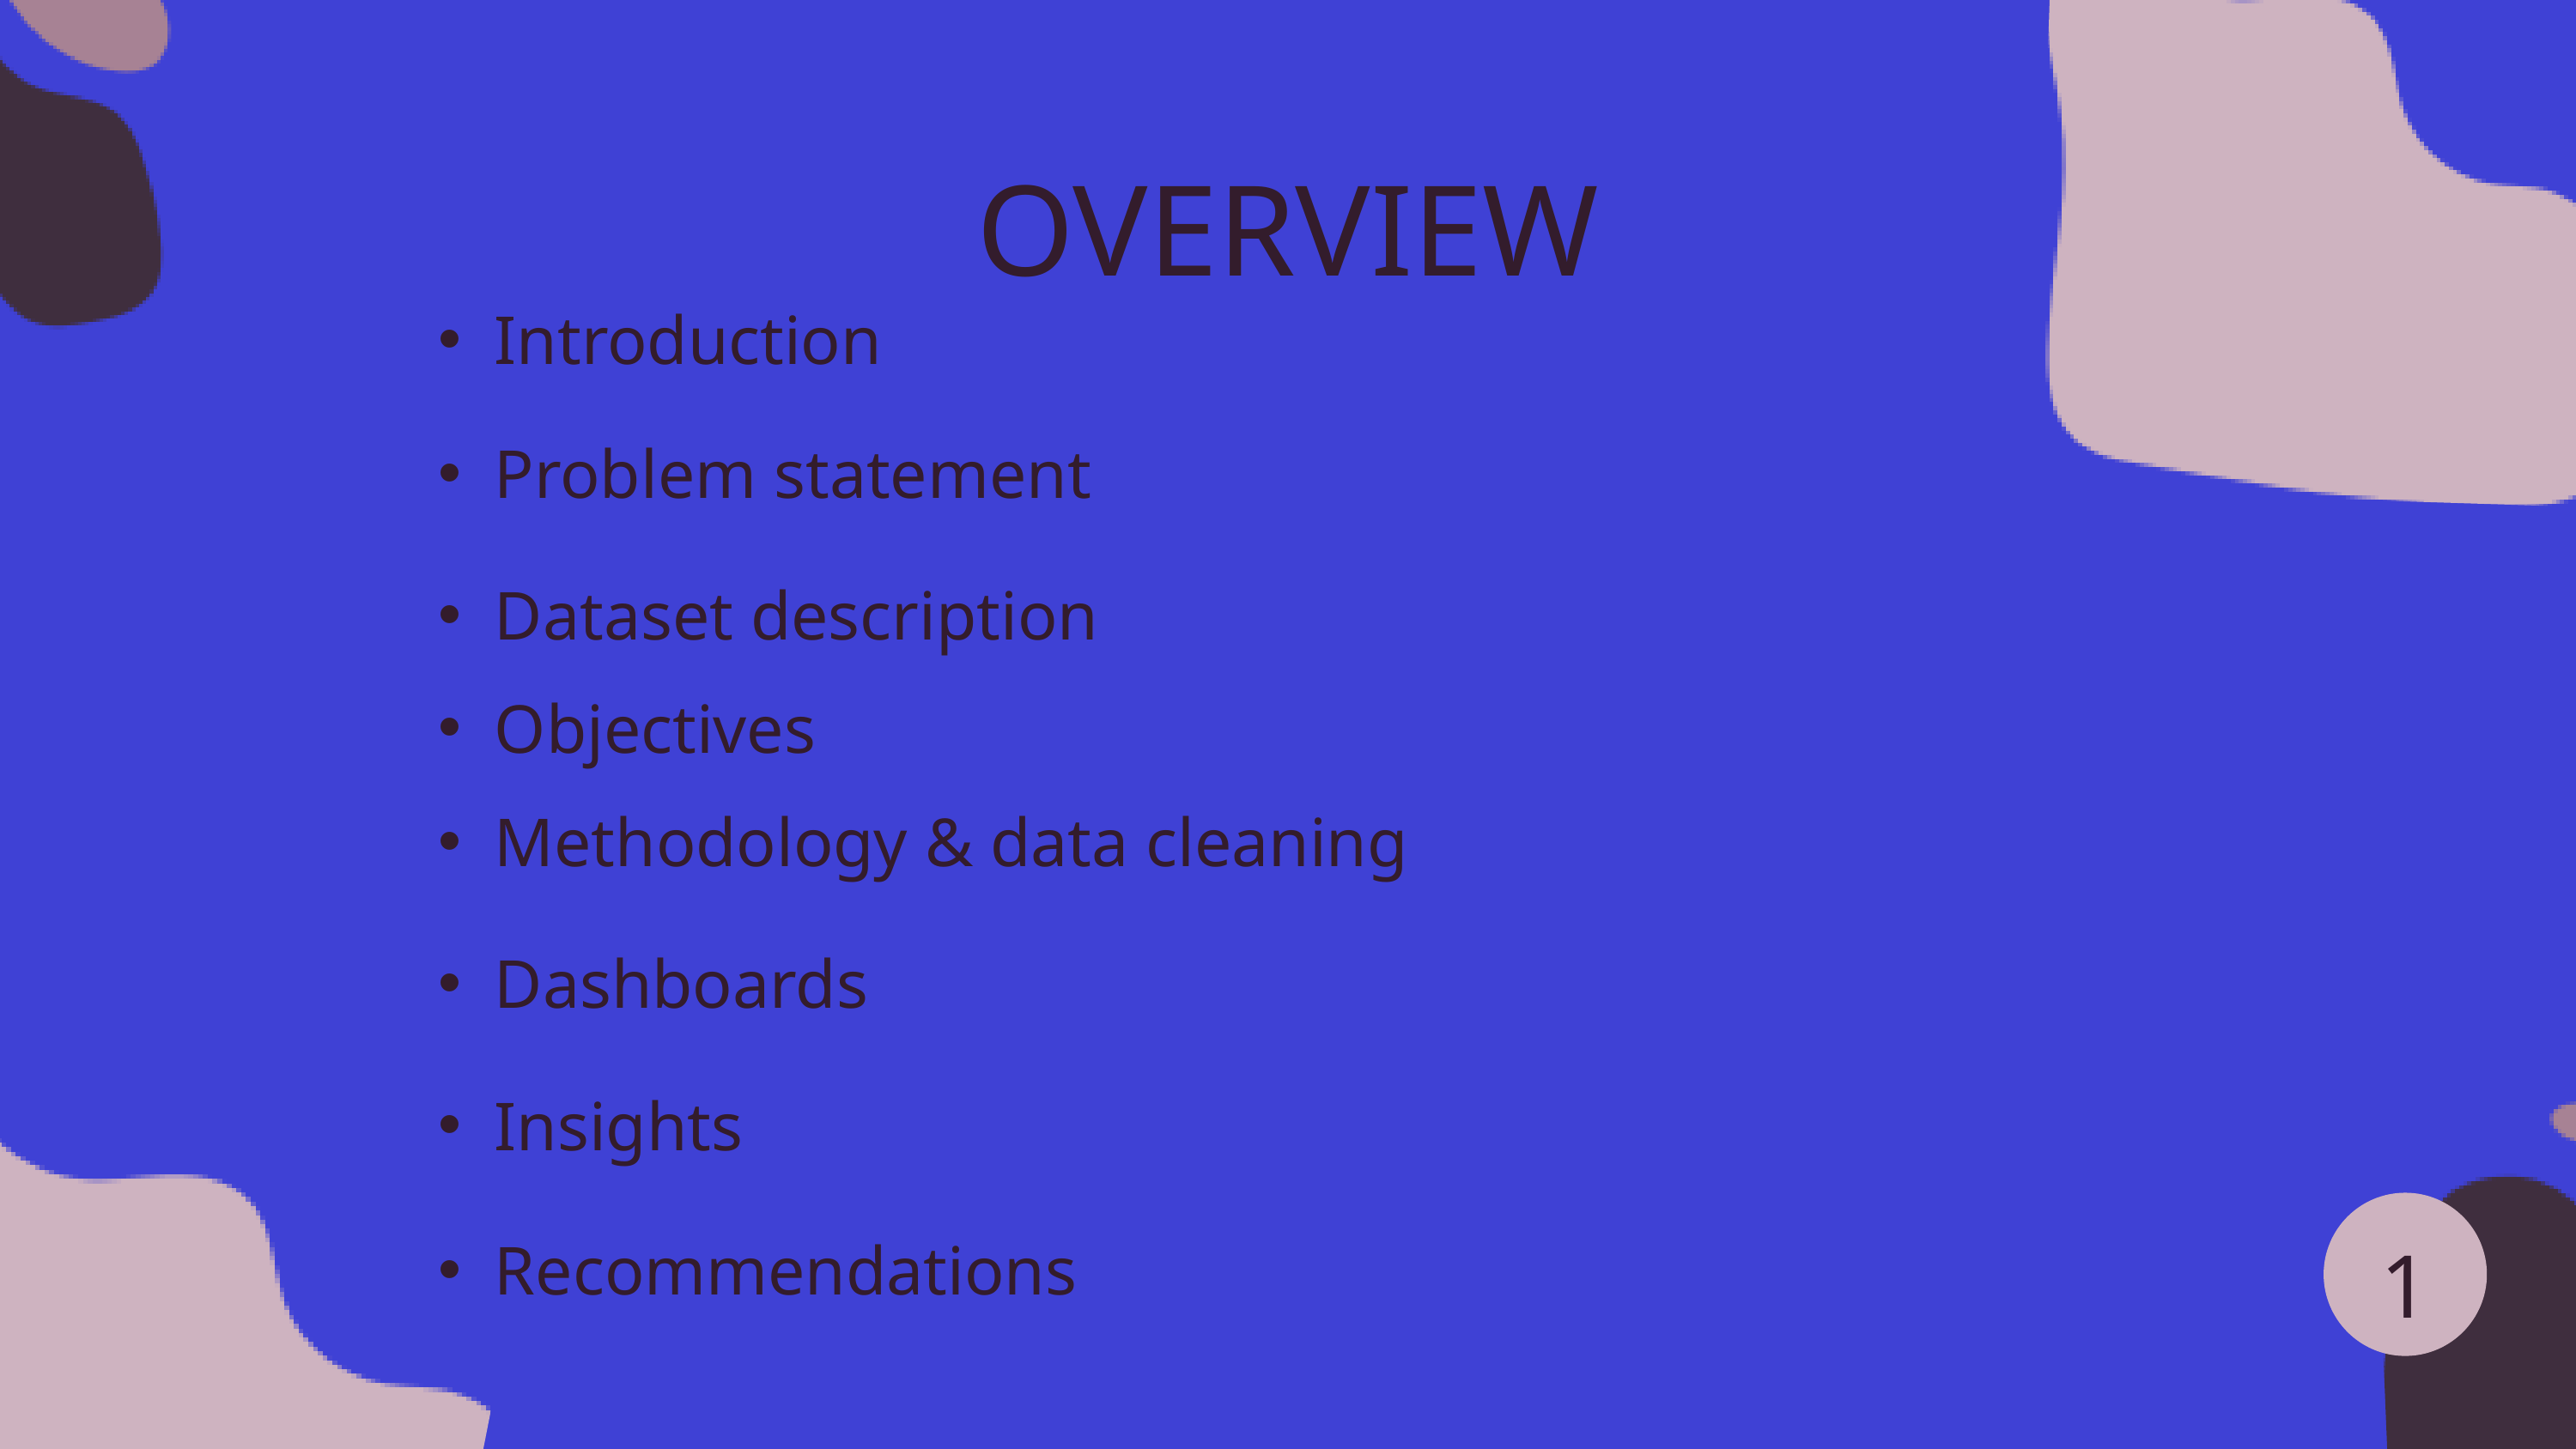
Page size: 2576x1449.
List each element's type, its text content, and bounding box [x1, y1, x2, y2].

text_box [2321, 1192, 2490, 1356]
text_box OVERVIEW [359, 125, 2045, 301]
text_box Dashboards [381, 929, 1013, 1022]
text_box [0, 960, 558, 1449]
text_box Objectives [381, 673, 1013, 767]
text_box Dataset description [381, 560, 1220, 653]
text_box [2372, 1100, 2576, 1449]
text_box Insights [540, 1070, 1139, 1164]
text_box Problem statement [381, 419, 1237, 512]
text_box [2033, 0, 2576, 507]
text_box Methodology & data cleaning [381, 786, 1502, 880]
text_box Recommendations [381, 1216, 1139, 1308]
text_box [0, 0, 172, 330]
text_box Introduction [381, 284, 1013, 378]
